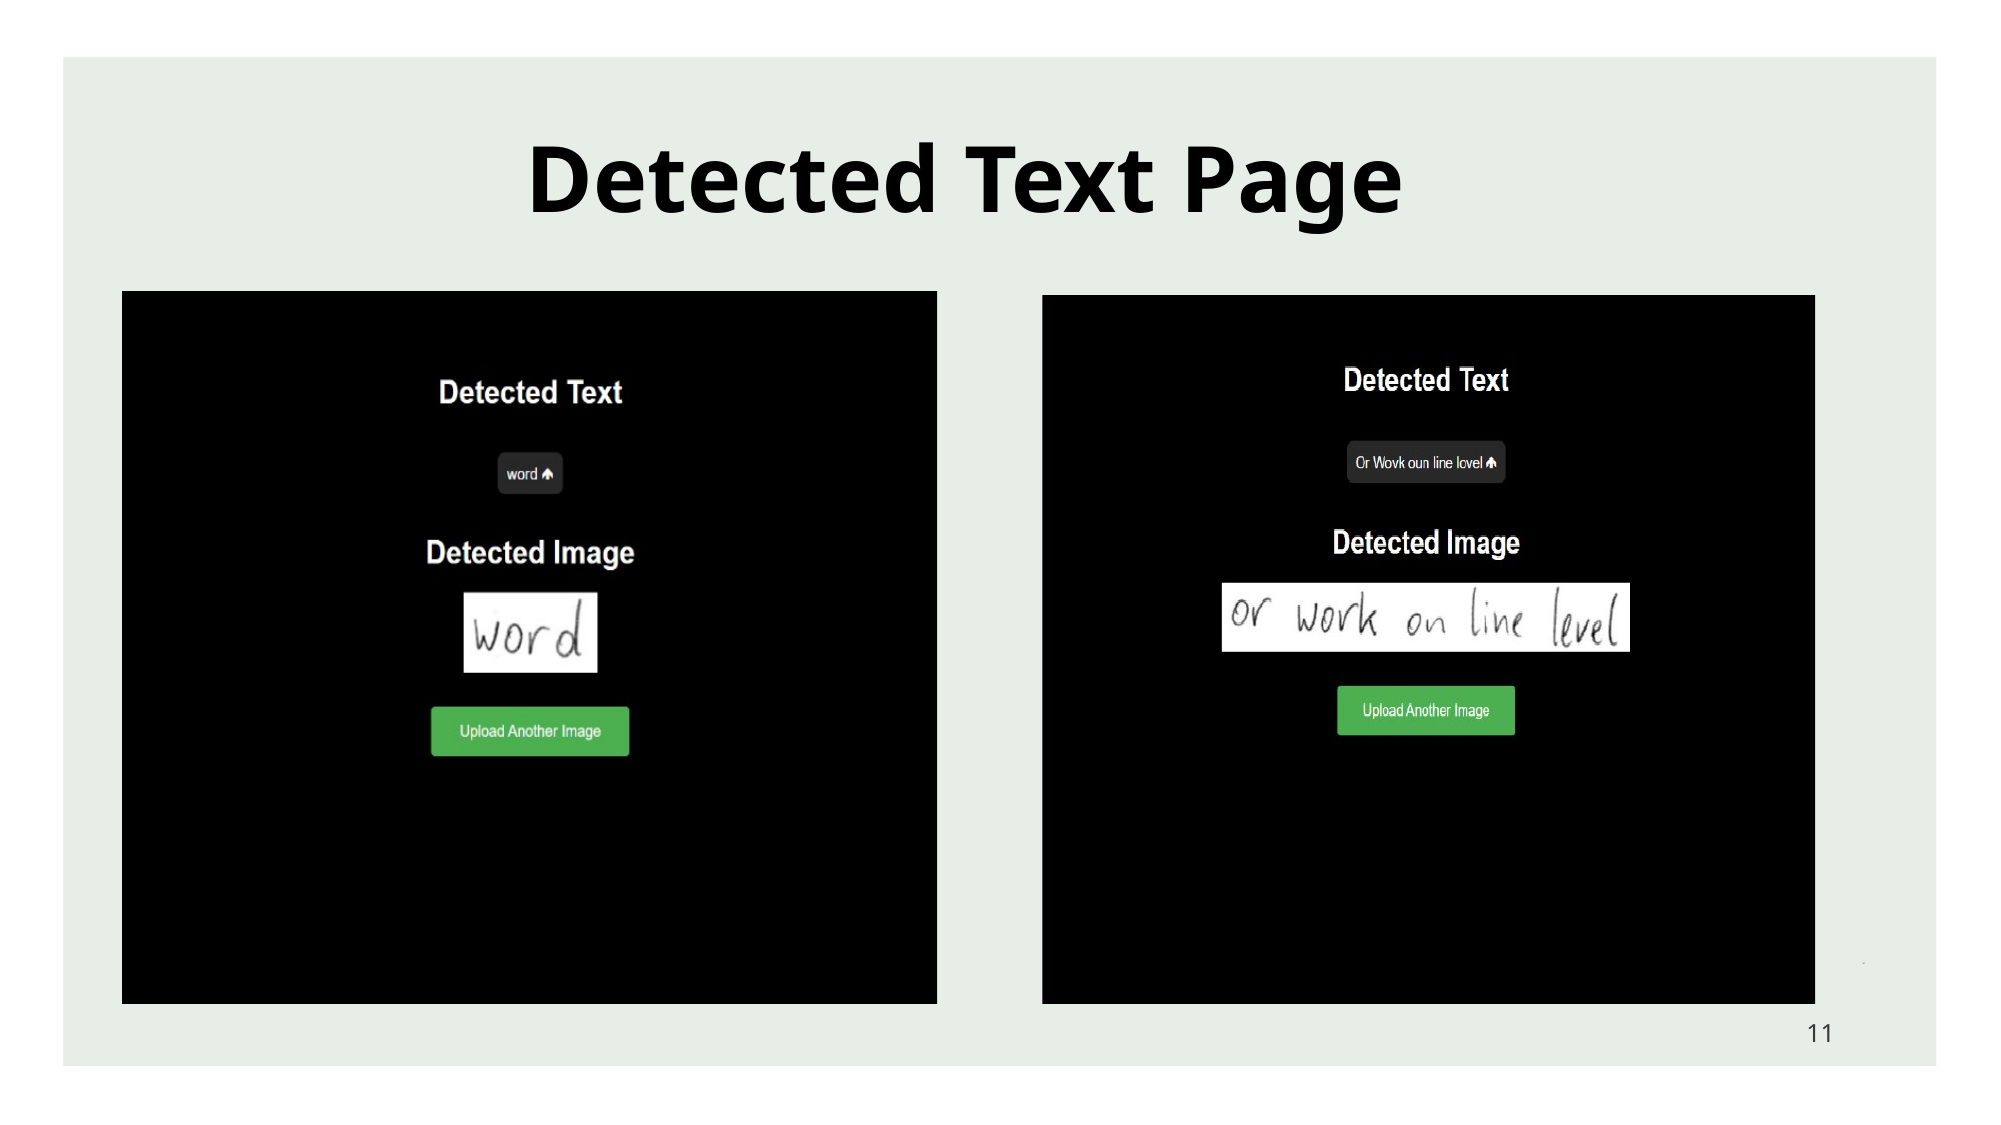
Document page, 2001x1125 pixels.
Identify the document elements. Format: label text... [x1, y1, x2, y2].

picture [121, 291, 938, 1005]
picture [1042, 295, 1816, 1005]
text_box Detected Text Page [510, 113, 1599, 239]
slide_number 11 [1400, 1004, 1850, 1064]
title M [1850, 952, 1878, 975]
